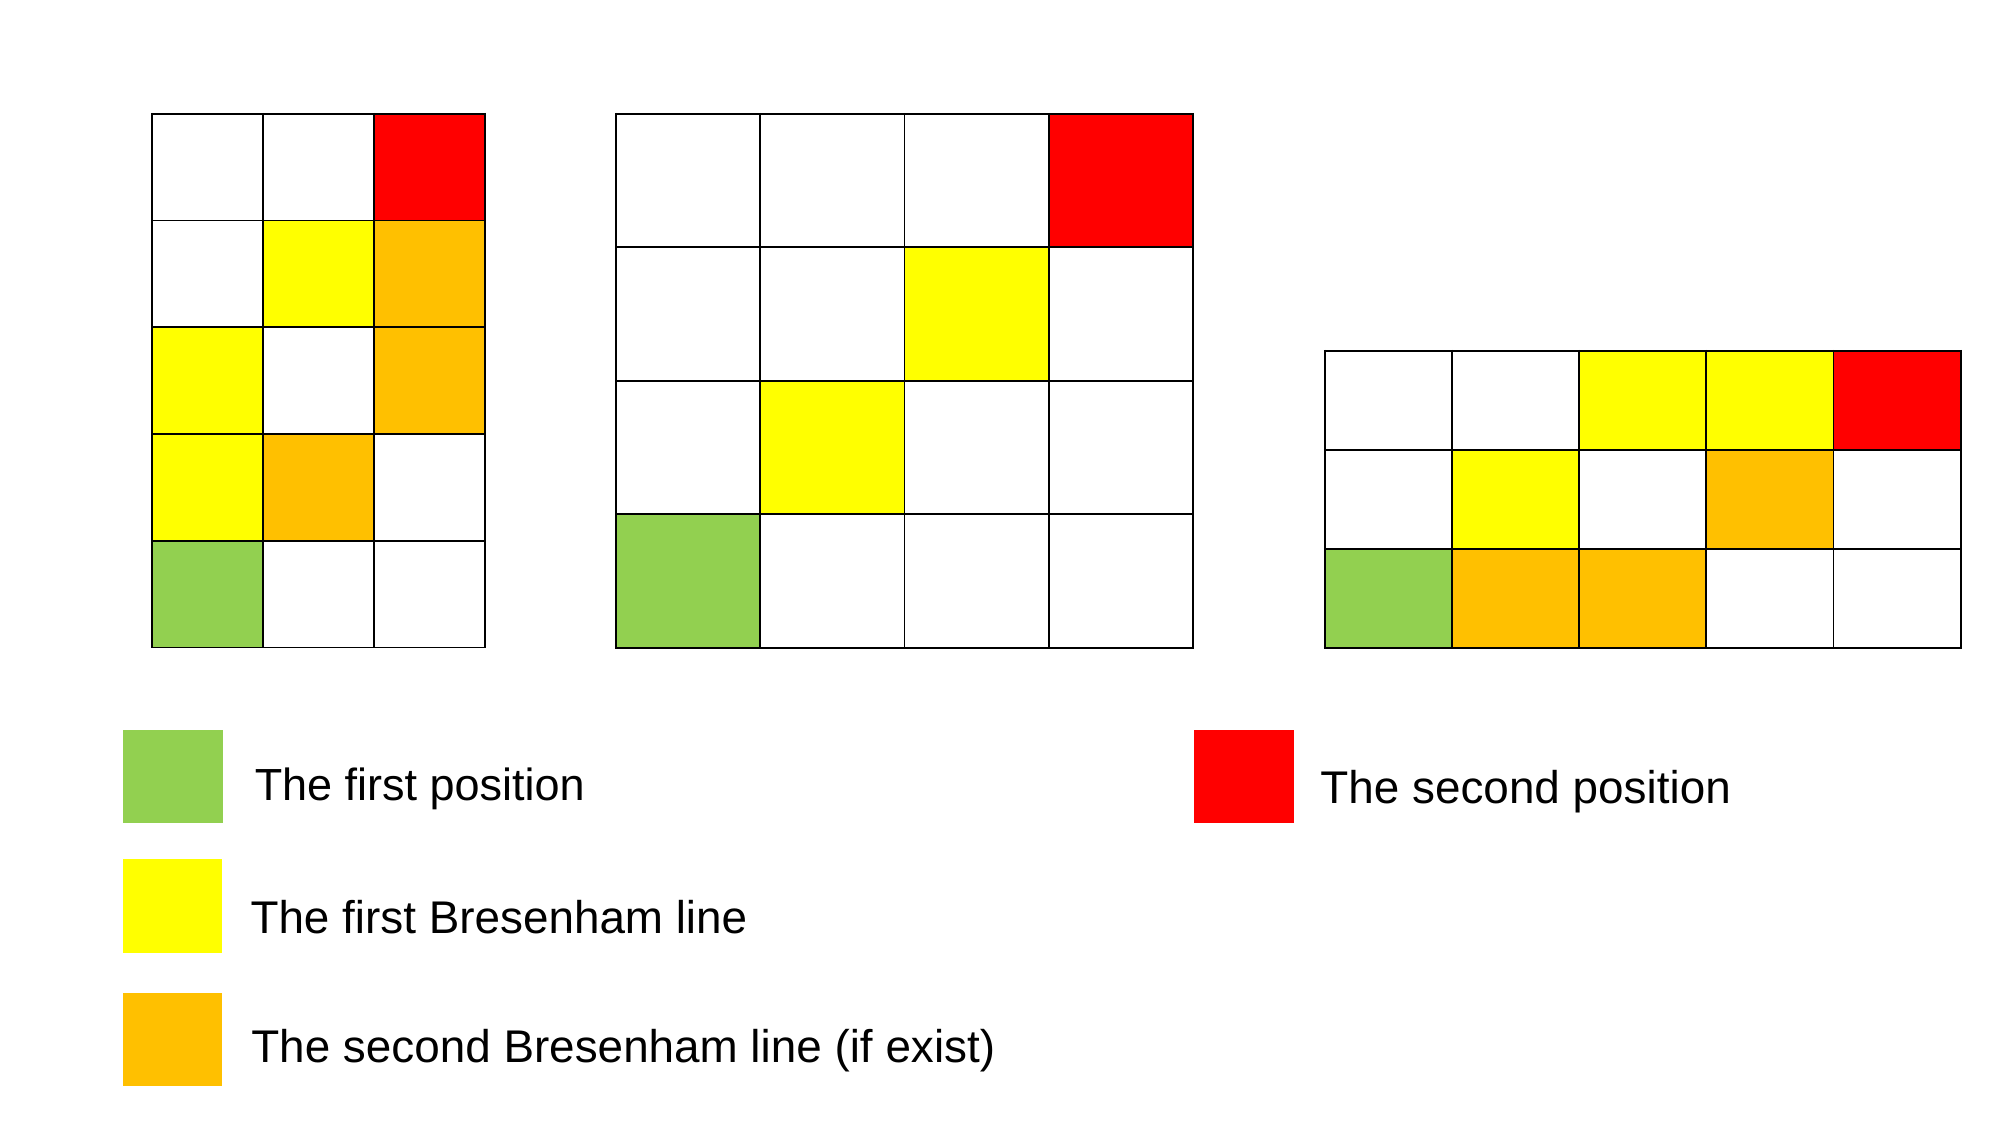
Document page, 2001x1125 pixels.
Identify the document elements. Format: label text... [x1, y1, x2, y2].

text_box The first Bresenham line [223, 886, 776, 948]
table_cell [264, 435, 373, 540]
table_cell [153, 435, 262, 540]
table_header [1707, 352, 1833, 449]
table_cell [905, 382, 1048, 513]
table_cell [617, 382, 759, 513]
text_box The first position [223, 756, 616, 818]
table_header [264, 115, 373, 220]
table_header [375, 115, 484, 220]
table_header [617, 115, 759, 246]
table_header [1834, 352, 1960, 449]
table_header [761, 115, 904, 246]
table_header [1050, 115, 1192, 246]
table_cell [905, 248, 1048, 380]
table_cell [1580, 550, 1705, 647]
table_cell [1834, 550, 1960, 647]
table_header [1326, 352, 1451, 449]
table_cell [761, 515, 904, 647]
table_cell [905, 515, 1048, 647]
text_box The second position [1299, 756, 1753, 827]
table_cell [1050, 382, 1192, 513]
table_cell [1707, 550, 1833, 647]
table_cell [153, 542, 262, 647]
text_box The second Bresenham line (if exist) [223, 1015, 1024, 1077]
table_header [123, 730, 223, 823]
table_cell [264, 221, 373, 326]
table_cell [1050, 515, 1192, 647]
table_cell [1326, 550, 1451, 647]
table_cell [1326, 451, 1451, 548]
table_cell [153, 328, 262, 433]
table_cell [1453, 451, 1578, 548]
table_header [153, 115, 262, 220]
table_header [123, 859, 222, 953]
table_header [123, 993, 222, 1086]
table_cell [375, 221, 484, 326]
table_cell [1834, 451, 1960, 548]
table_cell [375, 328, 484, 433]
table_cell [1707, 451, 1833, 548]
table_cell [1050, 248, 1192, 380]
table_header [1453, 352, 1578, 449]
table_cell [761, 248, 904, 380]
table_header [1194, 730, 1294, 823]
table_cell [1453, 550, 1578, 647]
table_cell [1580, 451, 1705, 548]
table_cell [264, 328, 373, 433]
table_cell [375, 542, 484, 647]
table_cell [375, 435, 484, 540]
table_cell [617, 515, 759, 647]
table_header [905, 115, 1048, 246]
table_cell [761, 382, 904, 513]
table_cell [264, 542, 373, 647]
table_cell [617, 248, 759, 380]
table_cell [153, 221, 262, 326]
table_header [1580, 352, 1705, 449]
